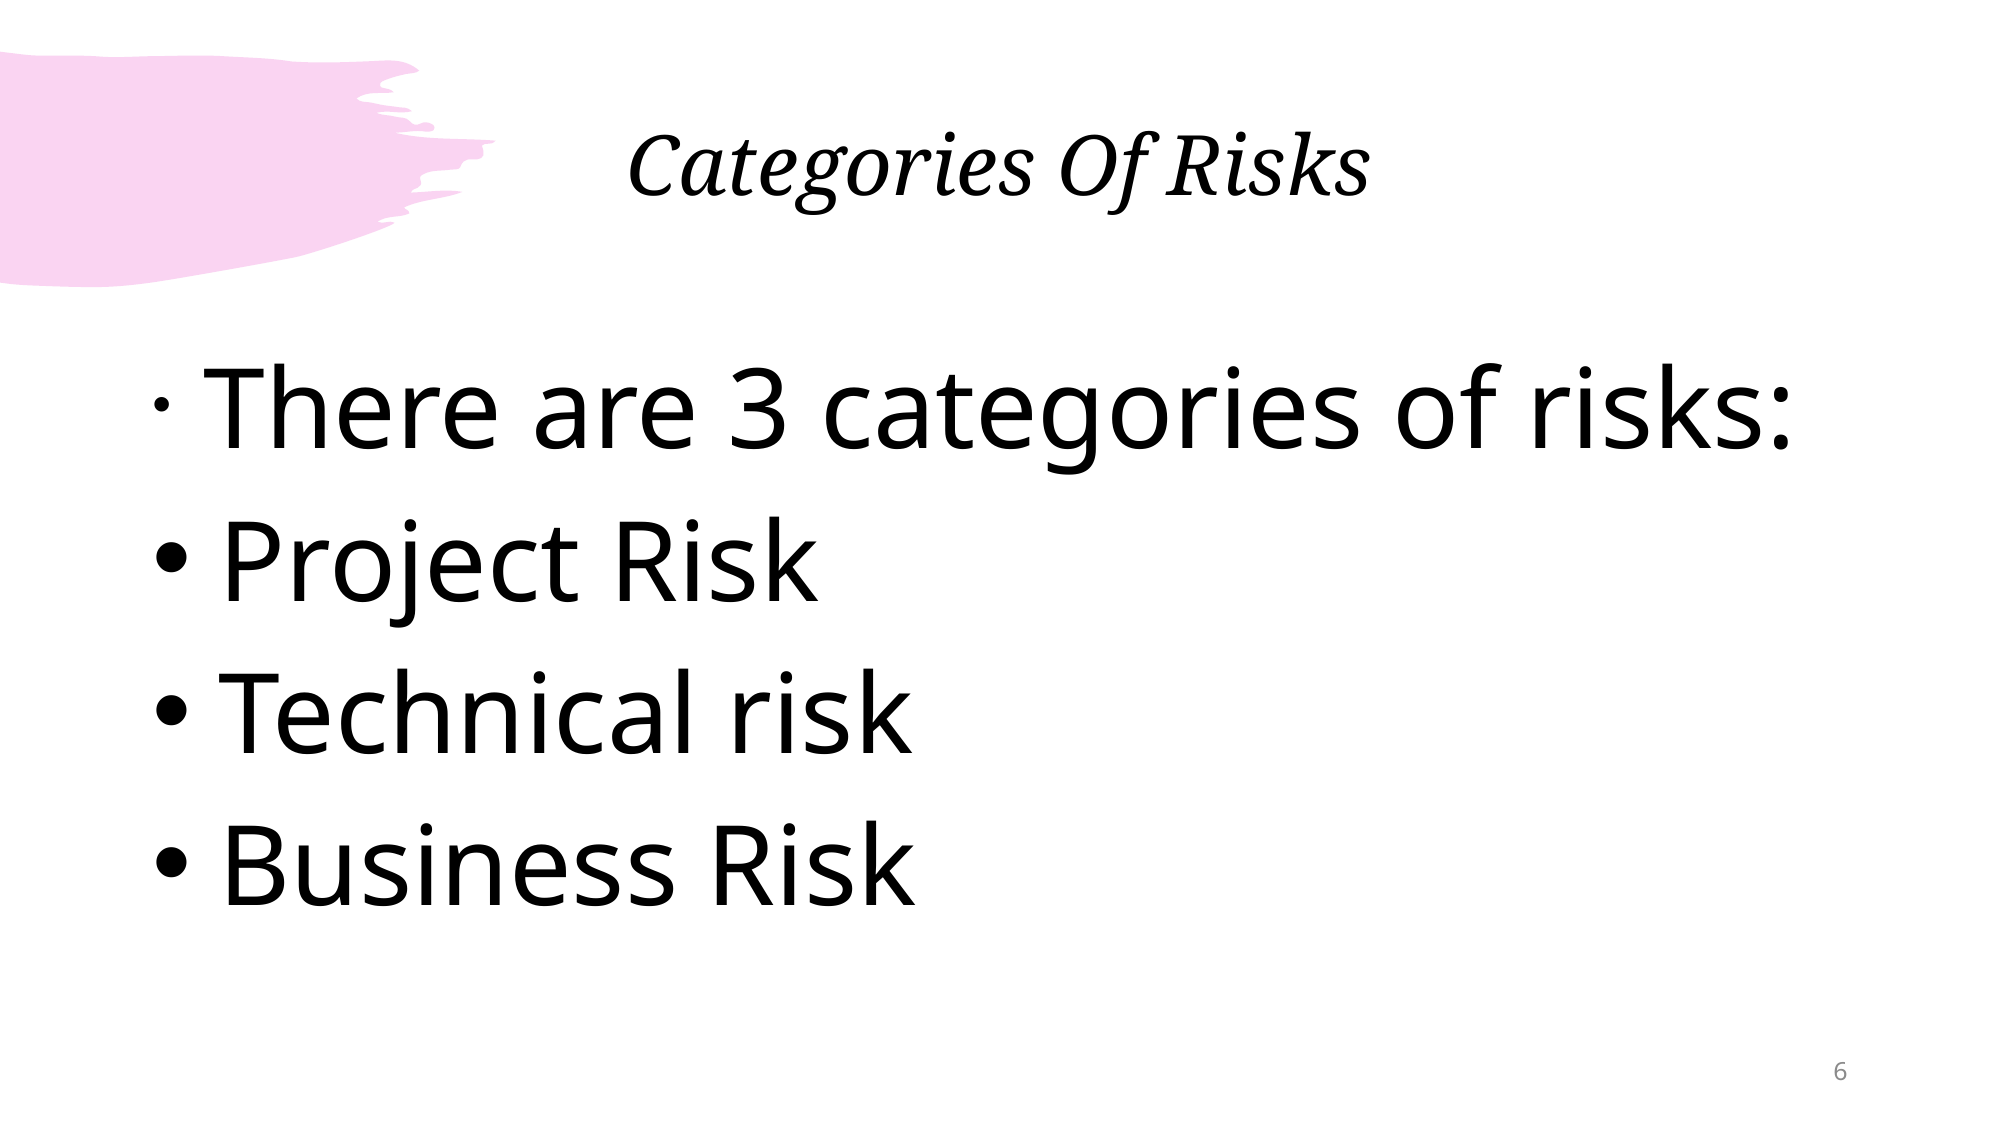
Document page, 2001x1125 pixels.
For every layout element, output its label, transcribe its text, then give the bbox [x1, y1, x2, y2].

list There are 3 categories of risks: Project Risk Technical risk Business Risk [137, 329, 1863, 1013]
title Categories Of Risks [137, 59, 1863, 278]
slide_number 6 [1412, 1042, 1863, 1103]
